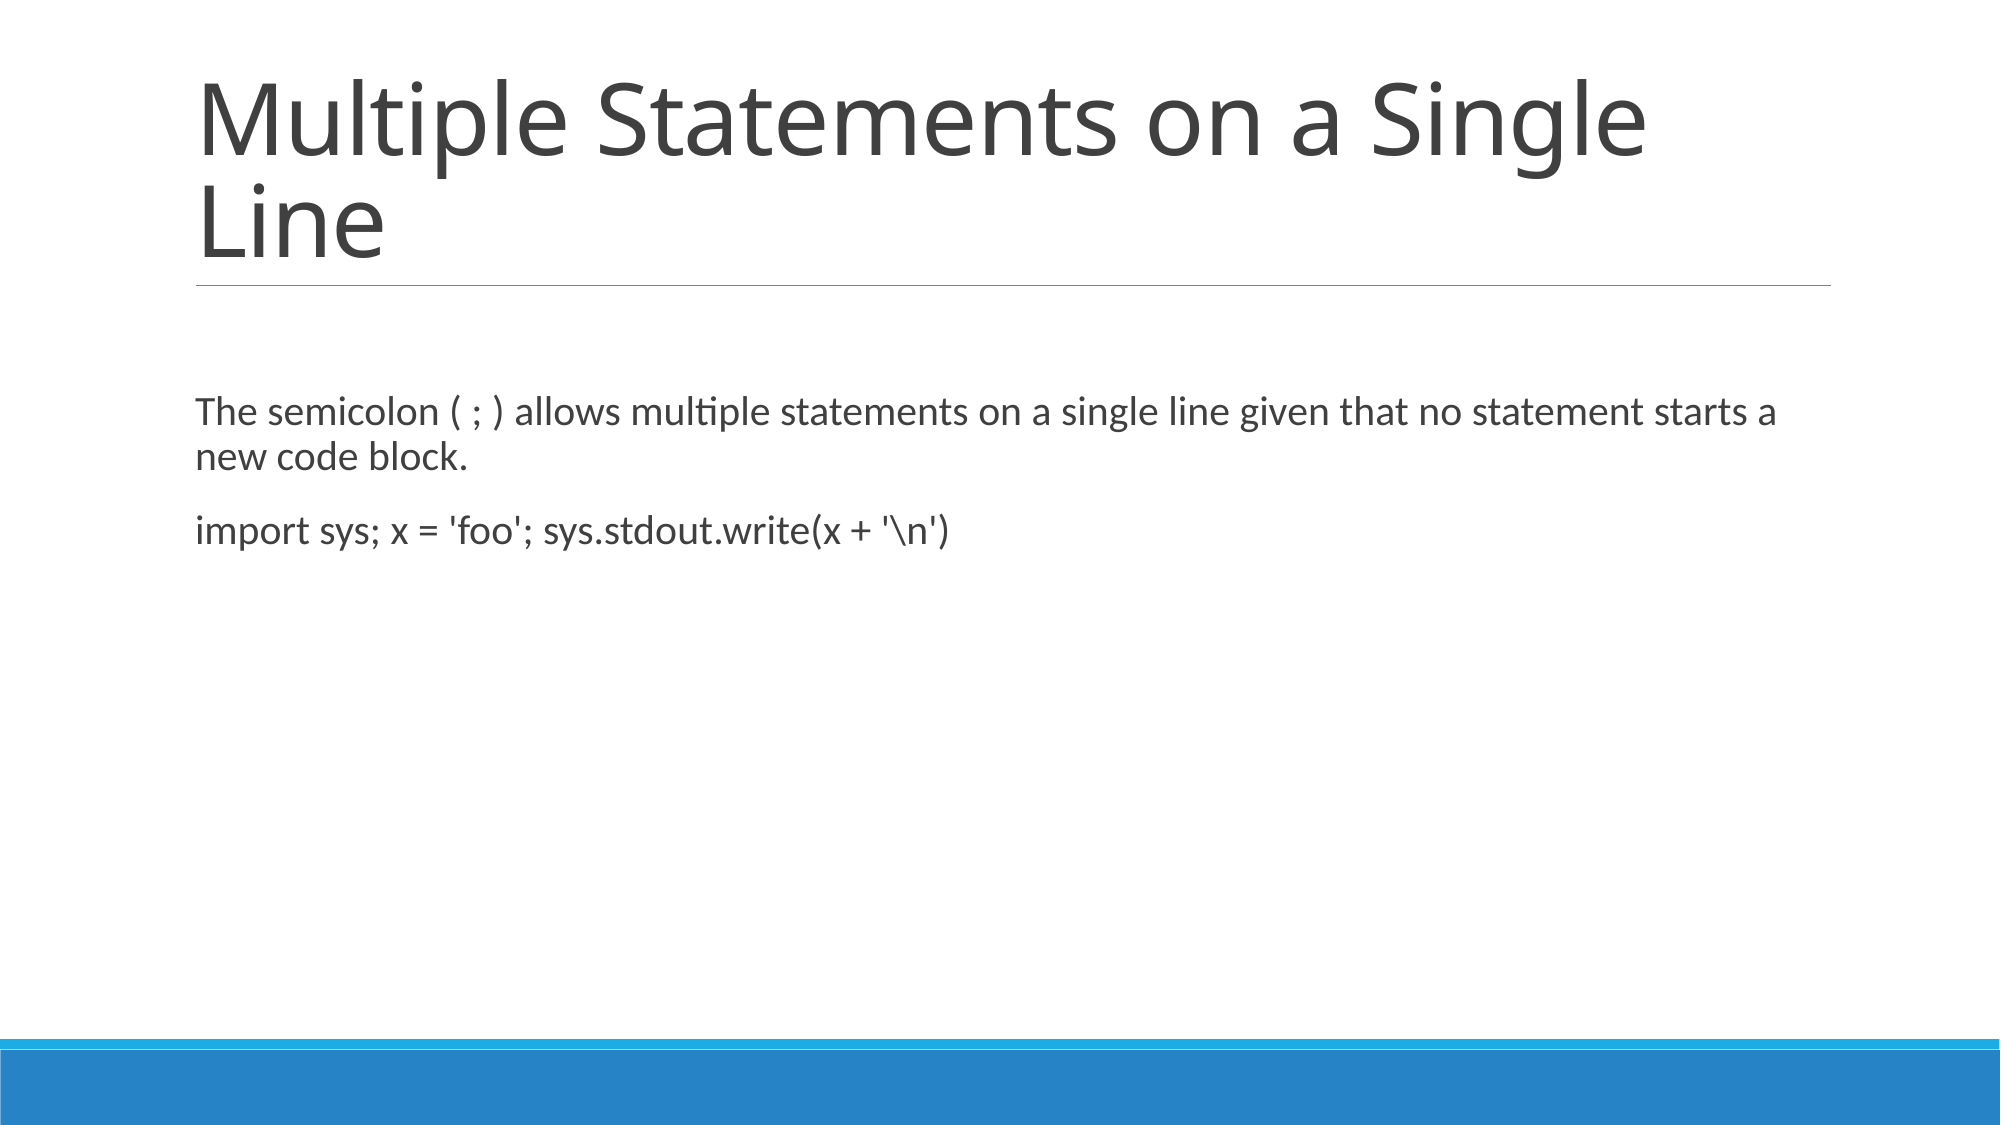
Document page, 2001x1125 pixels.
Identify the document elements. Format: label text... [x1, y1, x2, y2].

list The semicolon ( ; ) allows multiple statements on a single line given that no statement starts a new code block. import sys; x = 'foo'; sys.stdout.write(x + '\n') [180, 302, 1830, 963]
title Multiple Statements on a Single Line [180, 47, 1830, 285]
